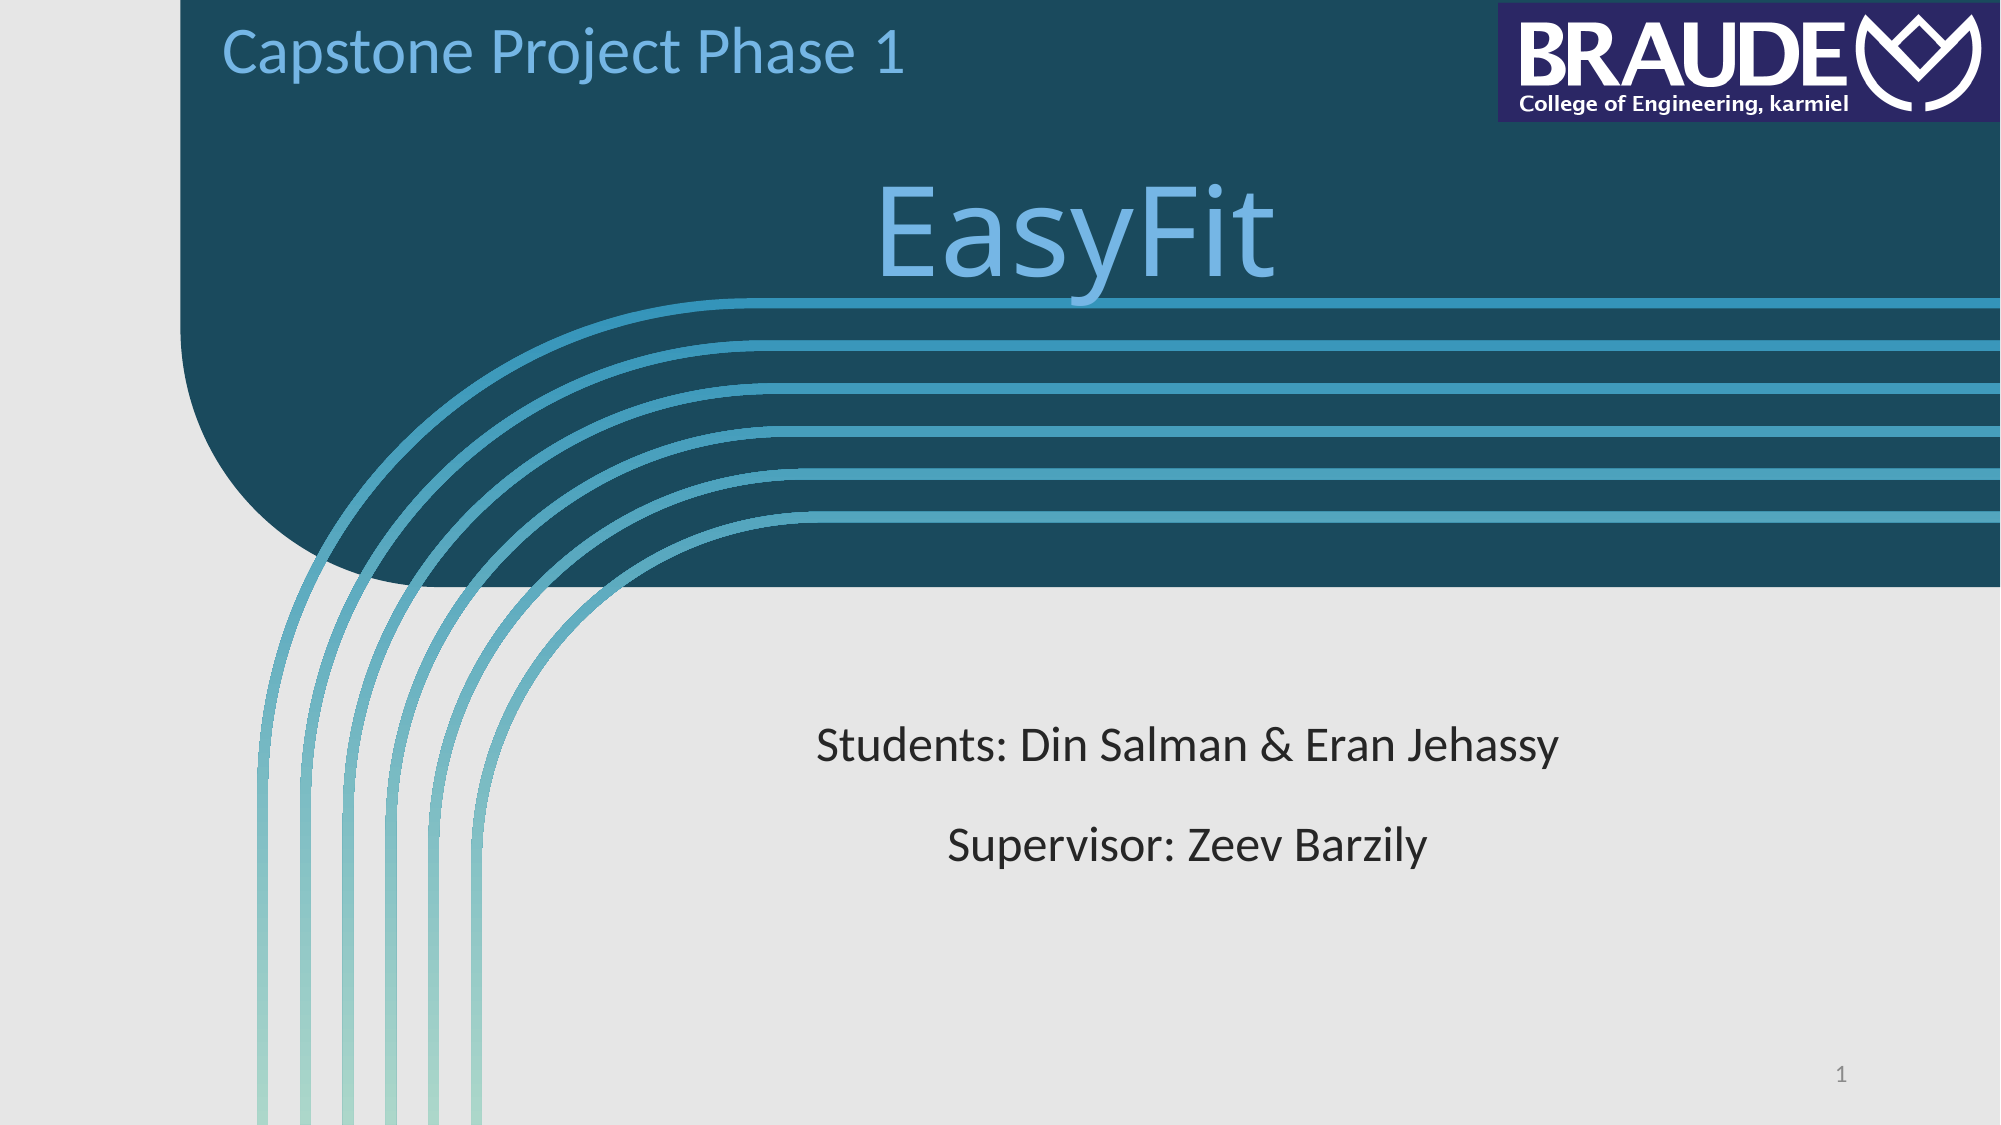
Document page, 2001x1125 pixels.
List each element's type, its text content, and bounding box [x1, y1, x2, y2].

slide_number 1 [1412, 1042, 1863, 1103]
text_box Capstone Project Phase 1 [207, 0, 922, 95]
picture [1498, 2, 2000, 122]
title EasyFit [425, 121, 1724, 311]
subtitle Students: Din Salman & Eran Jehassy Supervisor: Zeev Barzily [538, 710, 1837, 884]
